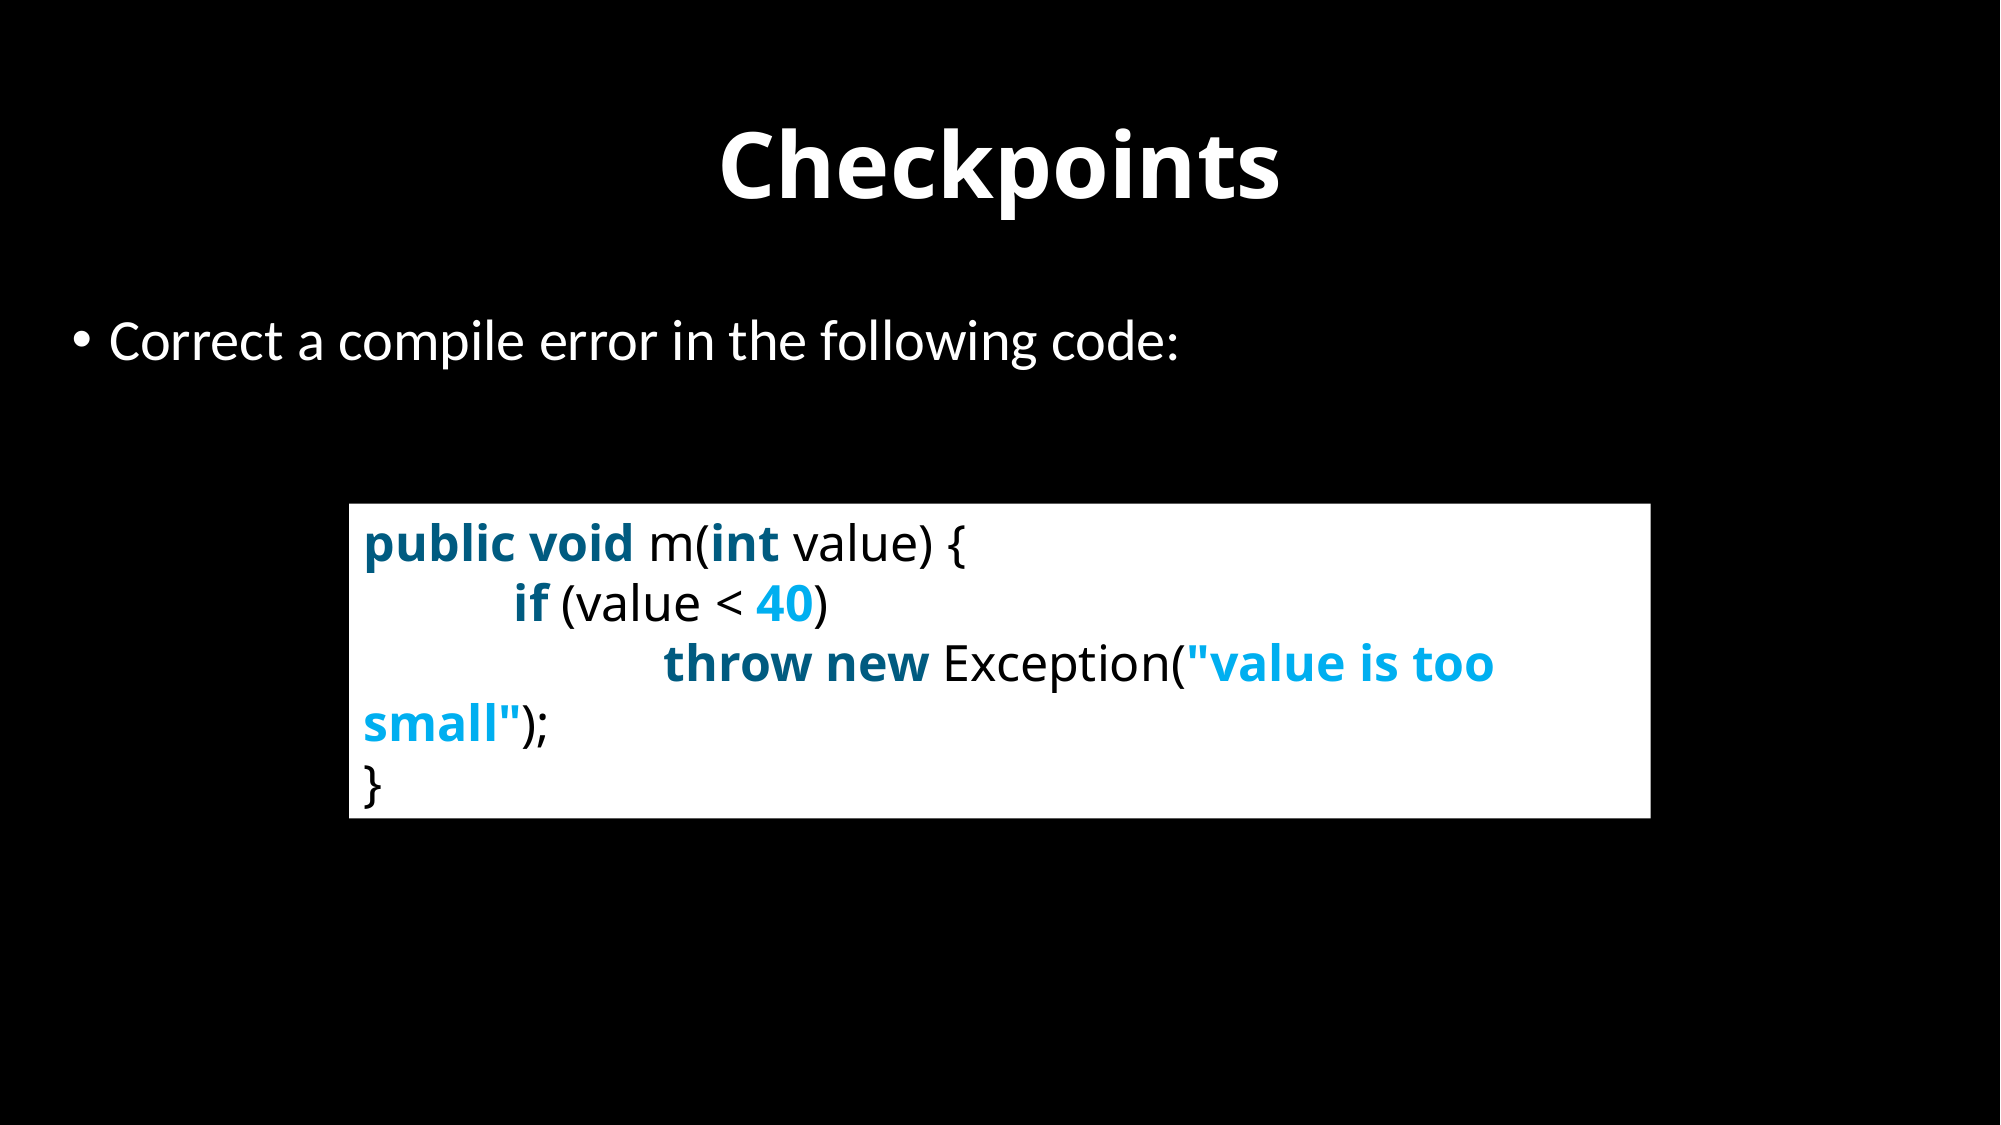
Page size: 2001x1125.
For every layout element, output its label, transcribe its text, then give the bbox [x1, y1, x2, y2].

text_box public void m(int value) { if (value < 40) throw new Exception("value is too small"); } [349, 503, 1651, 819]
title Checkpoints [137, 59, 1863, 278]
list Correct a compile error in the following code: [56, 302, 1944, 1017]
